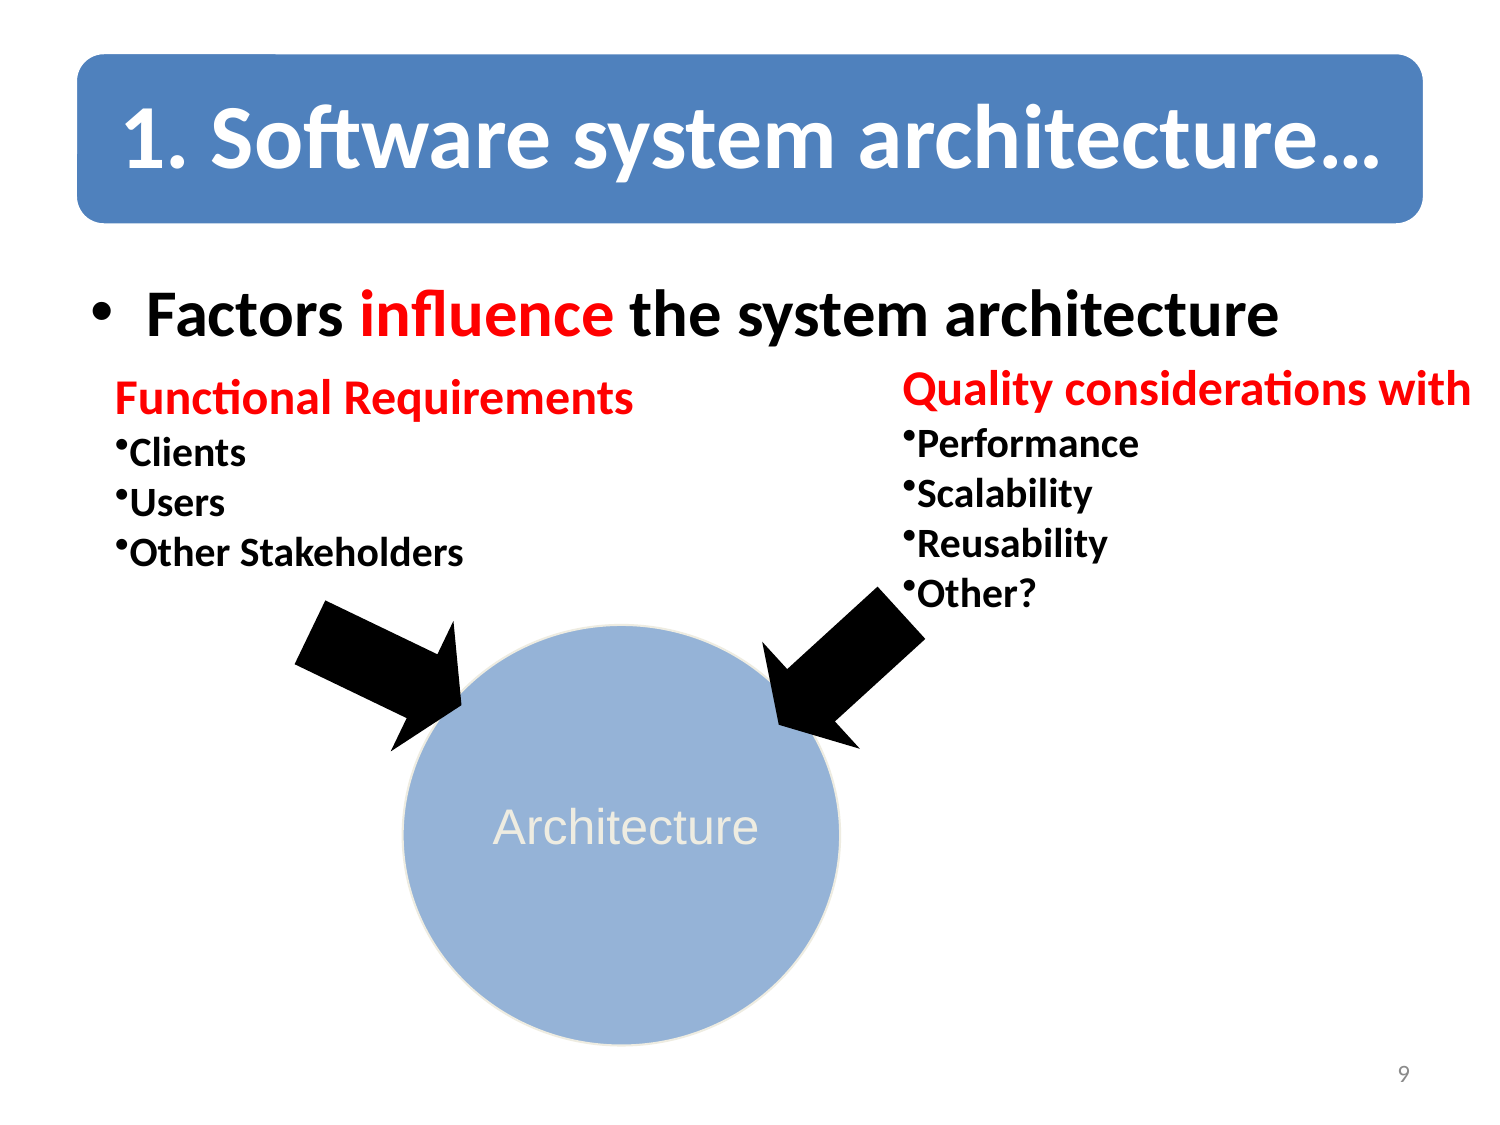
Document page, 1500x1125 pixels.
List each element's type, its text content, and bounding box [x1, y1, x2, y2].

text_box Quality considerations with Performance Scalability Reusability Other? [887, 348, 1488, 623]
text_box Architecture [477, 787, 775, 862]
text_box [74, 44, 1426, 233]
list Factors influence the system architecture [75, 262, 1425, 1005]
text_box [402, 626, 841, 1046]
text_box [295, 633, 461, 749]
text_box [763, 588, 924, 747]
text_box Functional Requirements Clients Users Other Stakeholders [100, 357, 650, 633]
slide_number 9 [1074, 1042, 1425, 1103]
